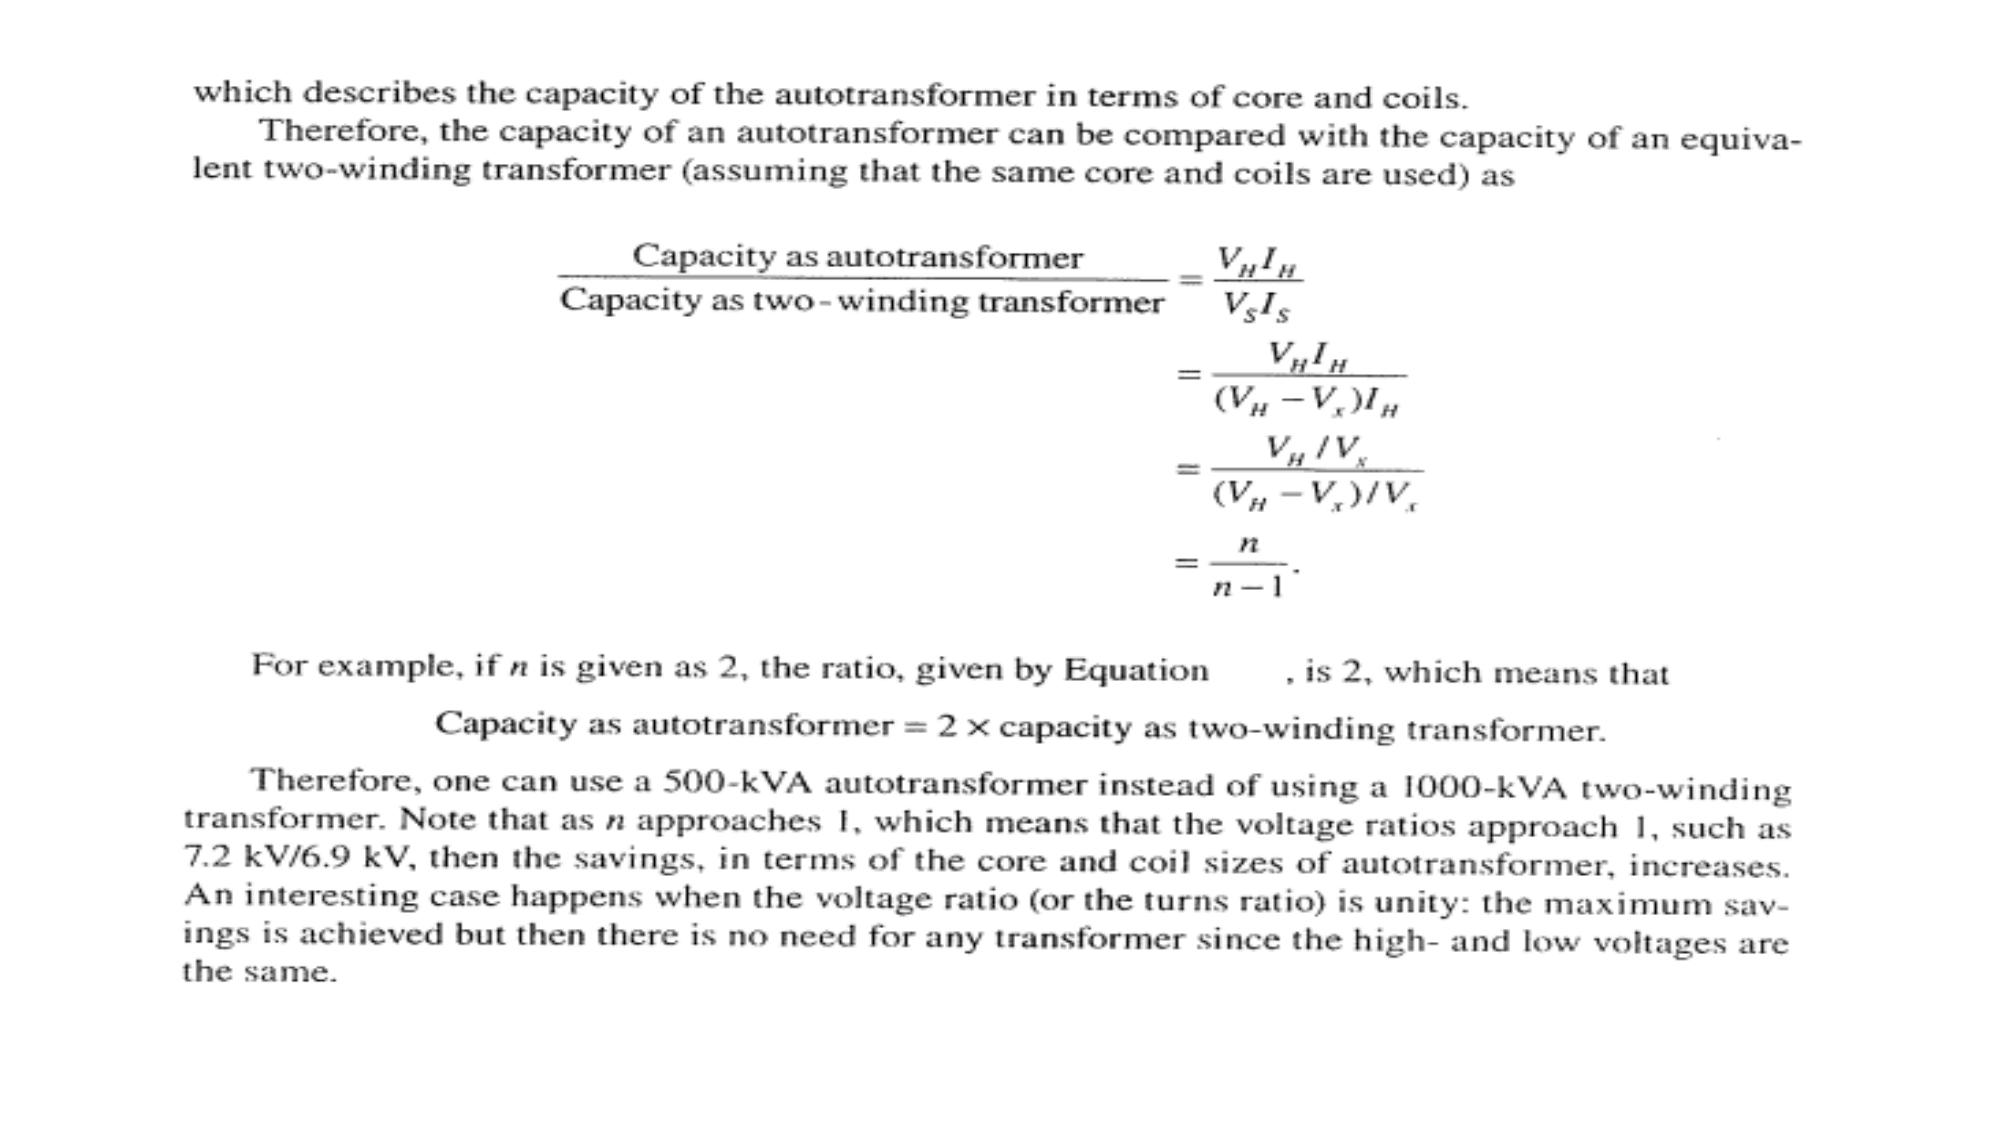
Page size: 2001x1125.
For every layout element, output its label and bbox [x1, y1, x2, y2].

list [137, 59, 1863, 993]
